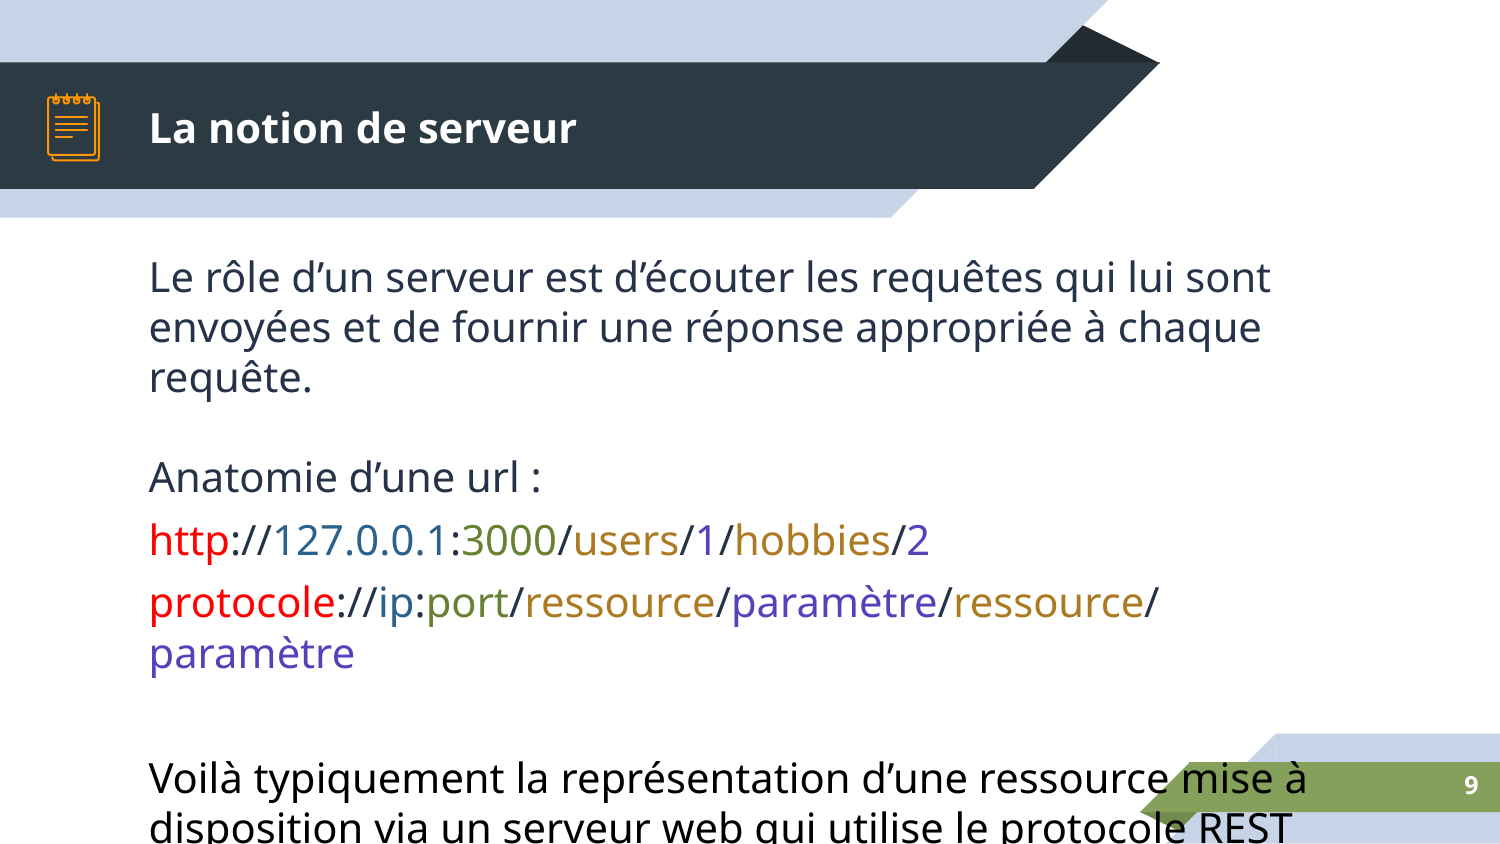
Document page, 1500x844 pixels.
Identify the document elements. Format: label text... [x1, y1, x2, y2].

title La notion de serveur [133, 64, 997, 190]
slide_number 9 [1249, 760, 1494, 813]
list Le rôle d’un serveur est d’écouter les requêtes qui lui sont envoyées et de fournir une réponse appropriée à chaque requête. Anatomie d’une url : http://127.0.0.1:3000/users/1/hobbies/2 protocole://ip:port/ressource/paramètre/ressource/ paramètre Voilà typiquement la représentation d’une ressource mise à disposition via un serveur web qui utilise le protocole REST [133, 236, 1355, 761]
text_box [47, 93, 100, 161]
